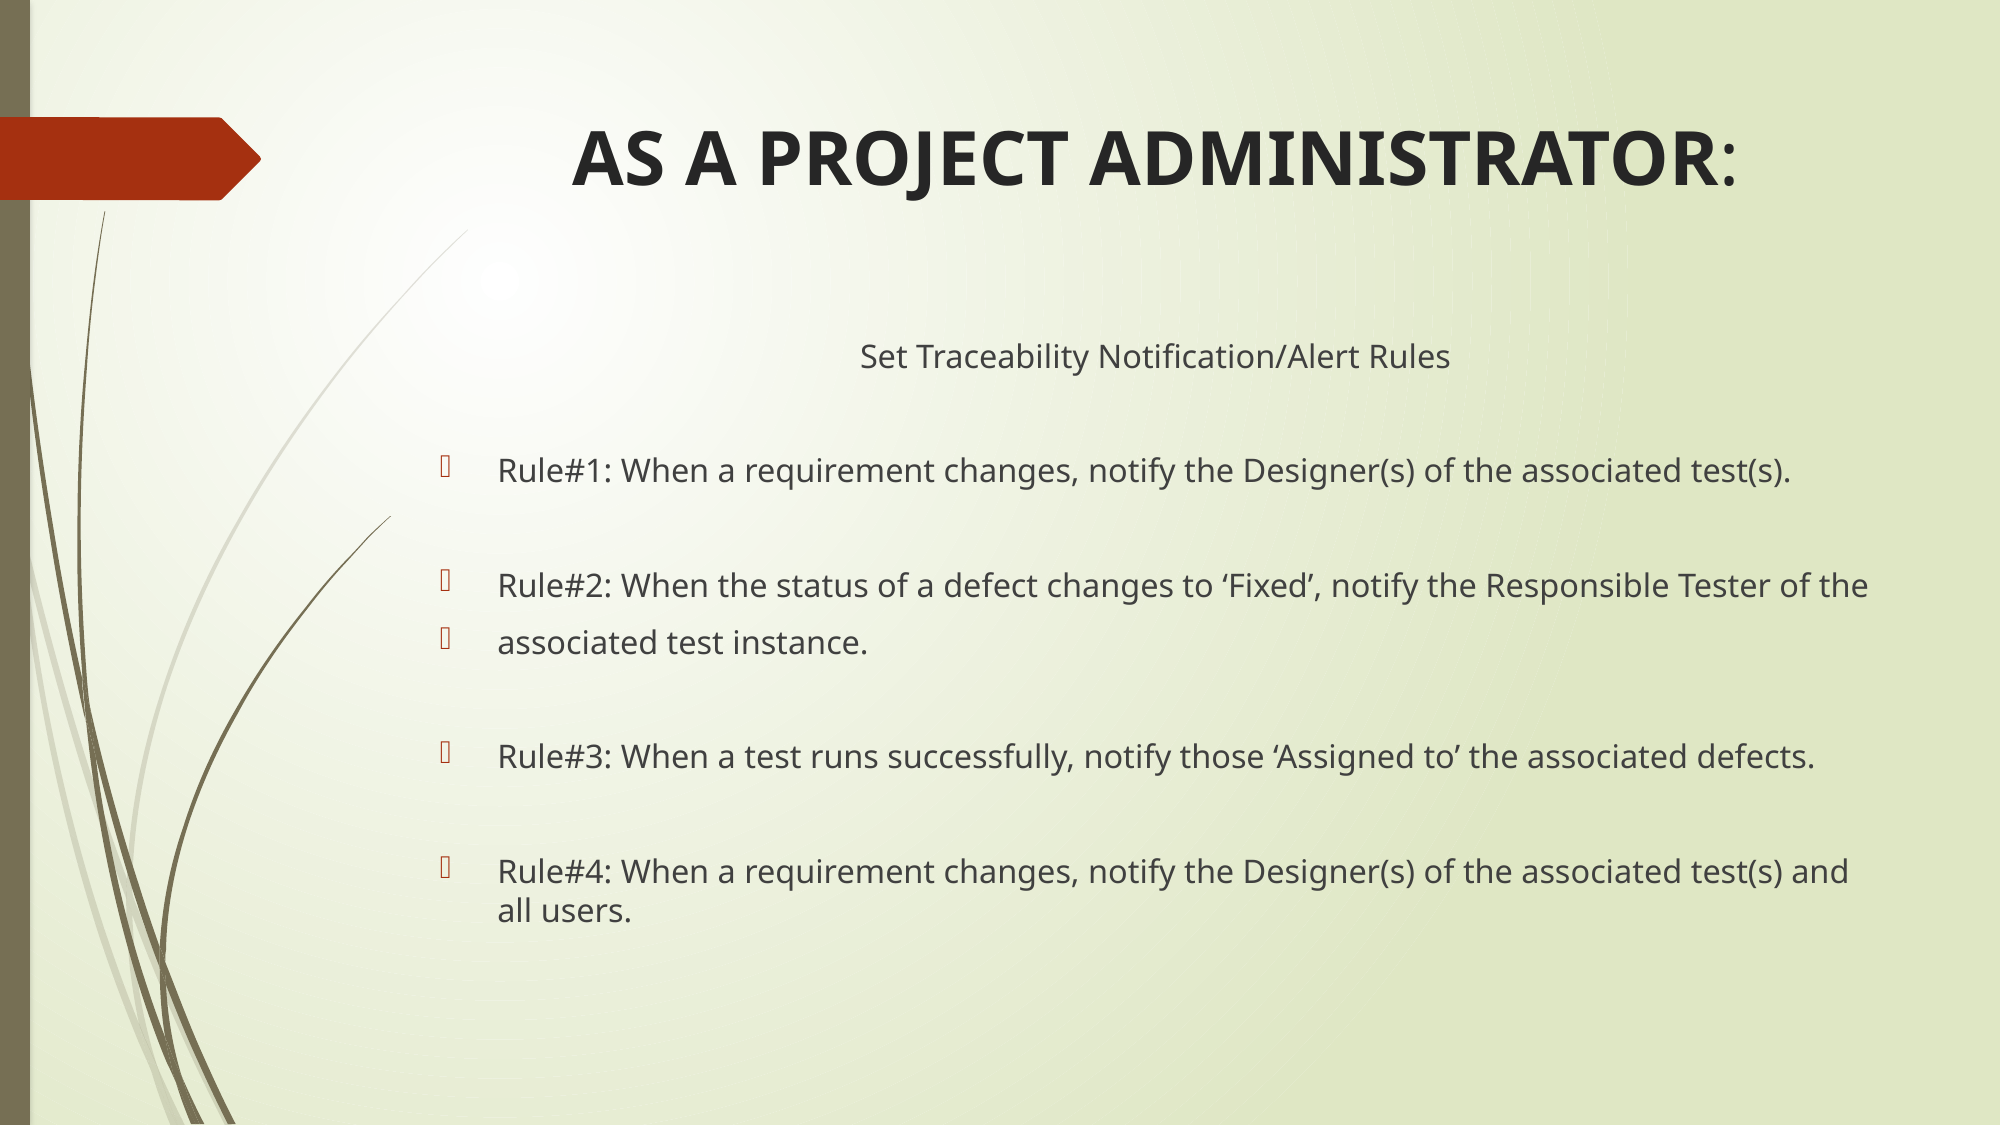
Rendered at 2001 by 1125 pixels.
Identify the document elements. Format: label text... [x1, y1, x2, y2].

title AS A PROJECT ADMINISTRATOR: [425, 102, 1888, 313]
list Set Traceability Notification/Alert Rules Rule#1: When a requirement changes, notify the Designer(s) of the associated test(s). Rule#2: When the status of a defect changes to ‘Fixed’, notify the Responsible Tester of the associated test instance. Rule#3: When a test runs successfully, notify those ‘Assigned to’ the associated defects. Rule#4: When a requirement changes, notify the Designer(s) of the associated test(s) and all users. [424, 328, 1888, 948]
